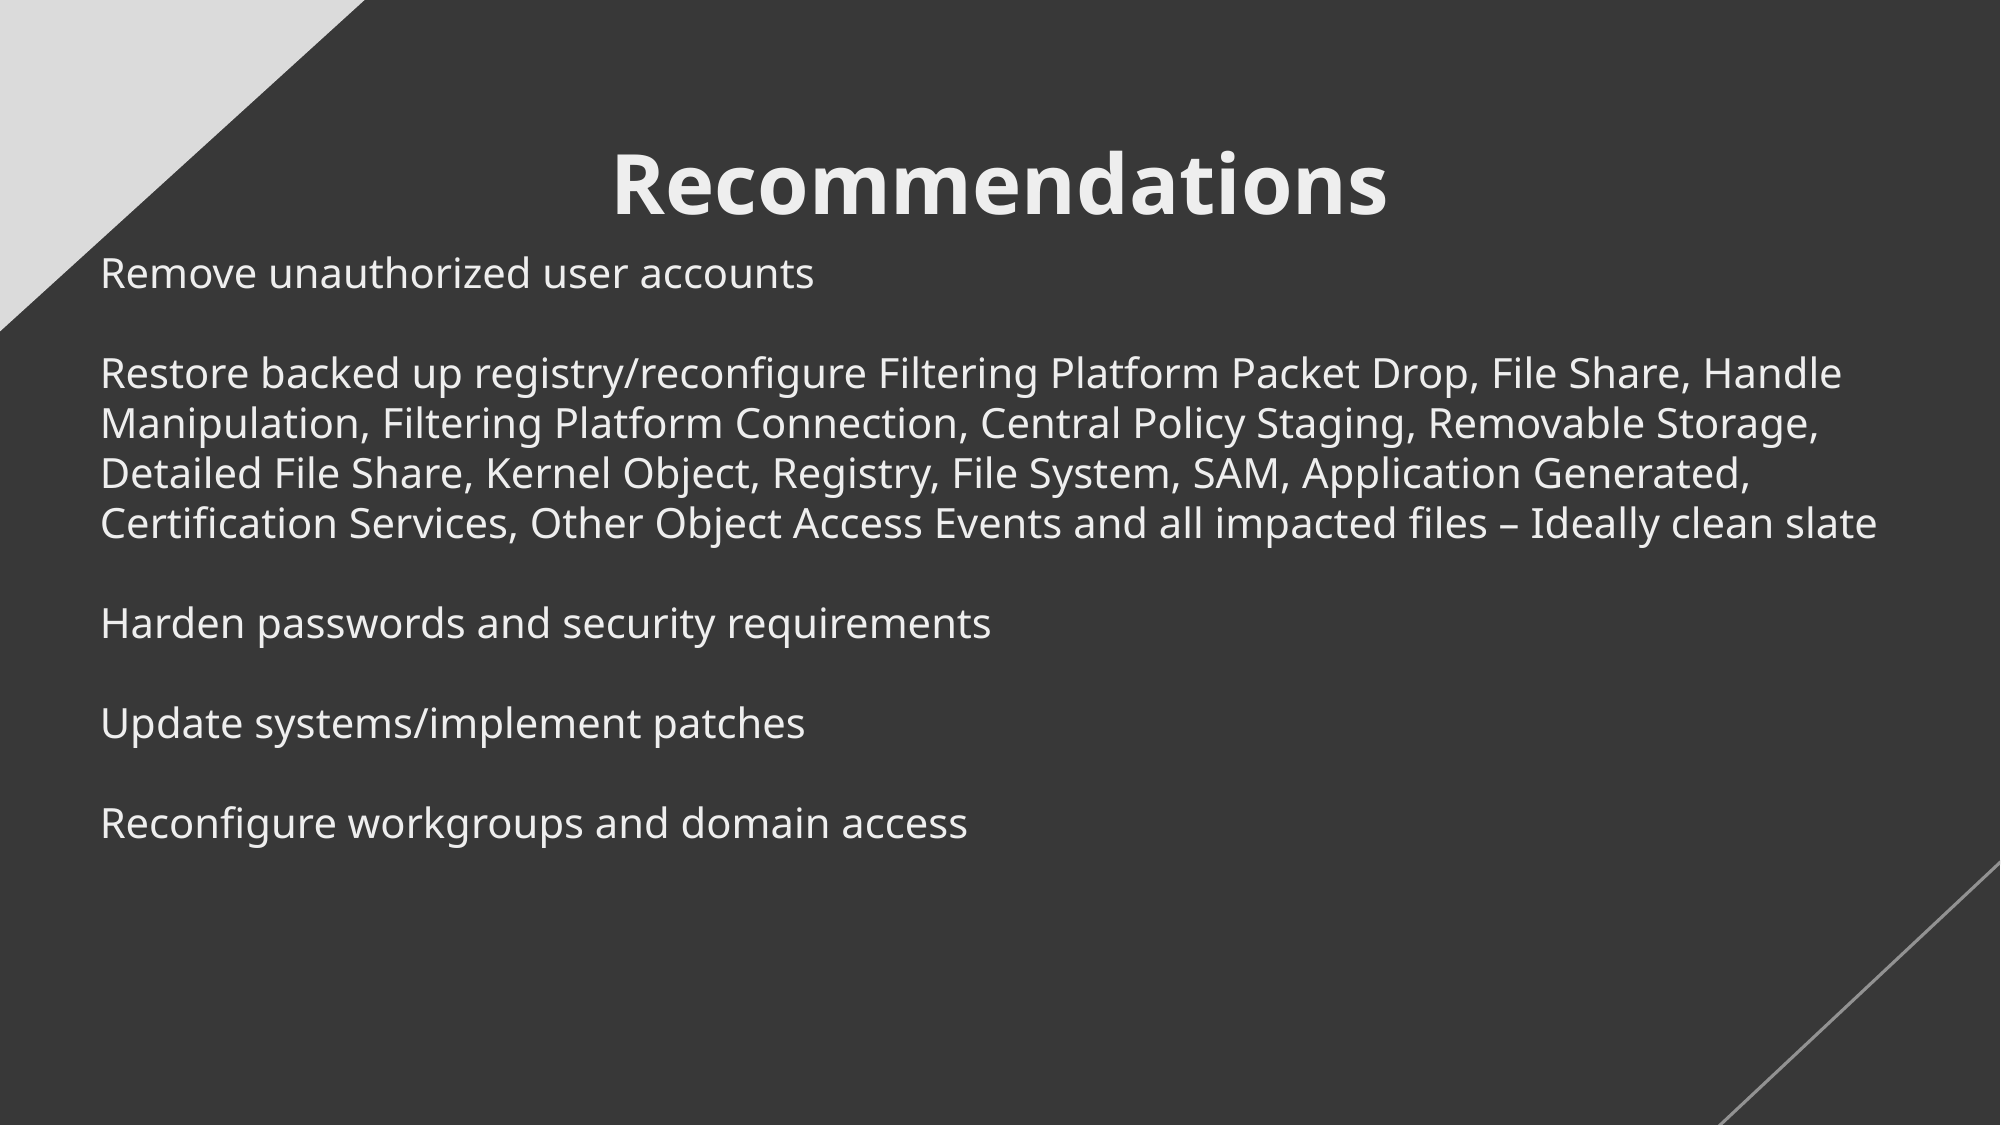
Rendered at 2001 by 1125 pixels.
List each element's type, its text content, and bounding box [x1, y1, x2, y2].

title Recommendations [195, 116, 1805, 231]
text_box Remove unauthorized user accounts Restore backed up registry/reconfigure Filtering Platform Packet Drop, File Share, Handle Manipulation, Filtering Platform Connection, Central Policy Staging, Removable Storage, Detailed File Share, Kernel Object, Registry, File System, SAM, Application Generated, Certification Services, Other Object Access Events and all impacted files – Ideally clean slate Harden passwords and security requirements Update systems/implement patches Reconfigure workgroups and domain access [84, 231, 1970, 1052]
